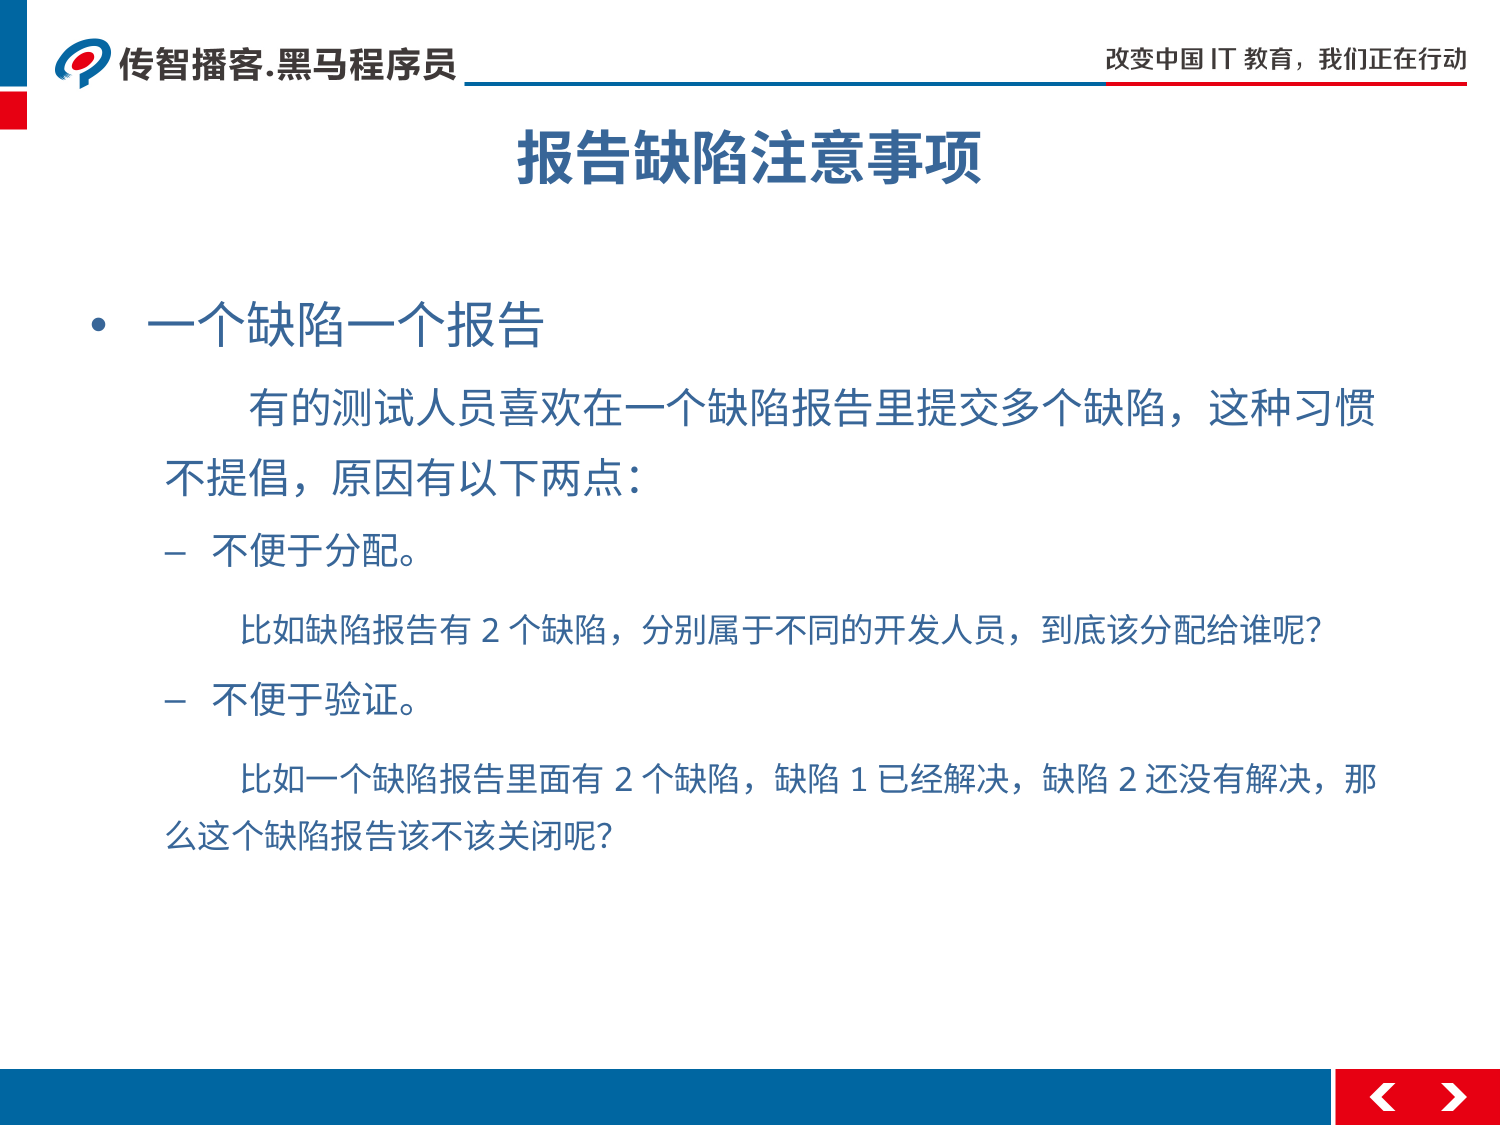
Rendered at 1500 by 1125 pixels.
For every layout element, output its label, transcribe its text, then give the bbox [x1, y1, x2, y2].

picture [0, 0, 1500, 1125]
list 一个缺陷一个报告 有的测试人员喜欢在一个缺陷报告里提交多个缺陷，这种习惯不提倡，原因有以下两点： 不便于分配。 比如缺陷报告有2个缺陷，分别属于不同的开发人员，到底该分配给谁呢？ 不便于验证。 比如一个缺陷报告里面有2个缺陷，缺陷1已经解决，缺陷2还没有解决，那么这个缺陷报告该不该关闭呢？ [75, 262, 1425, 1005]
title 报告缺陷注意事项 [75, 113, 1425, 198]
